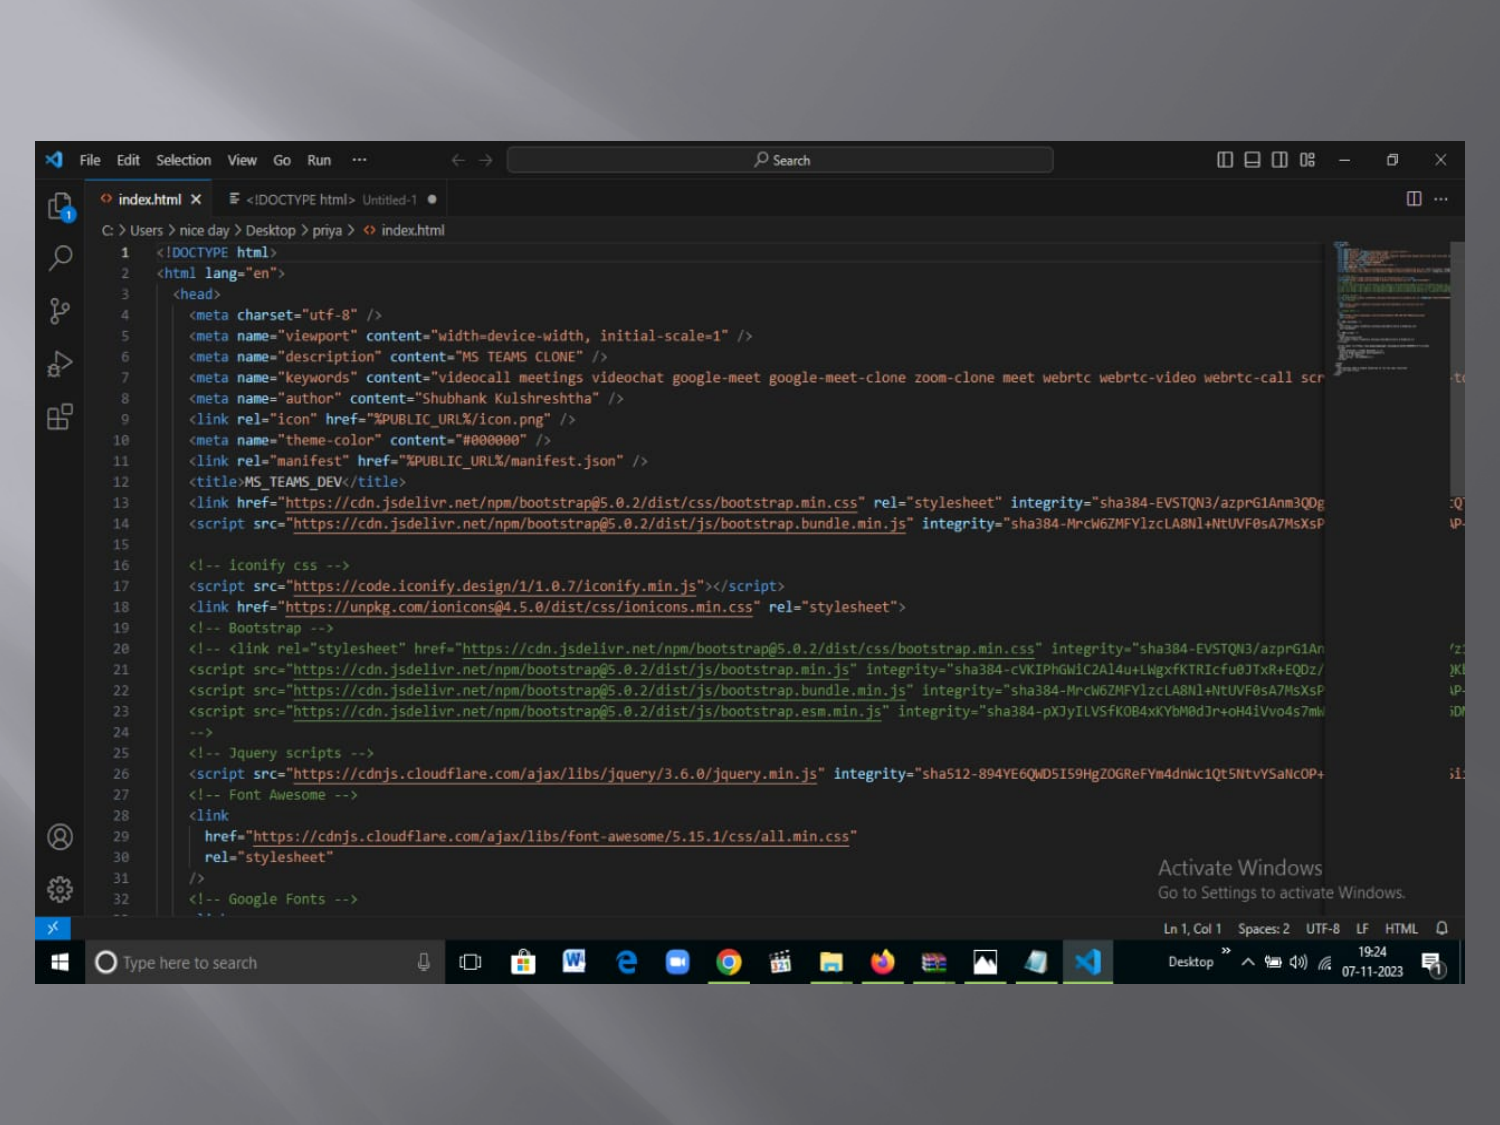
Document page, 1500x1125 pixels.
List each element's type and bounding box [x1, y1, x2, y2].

picture [34, 140, 1466, 984]
